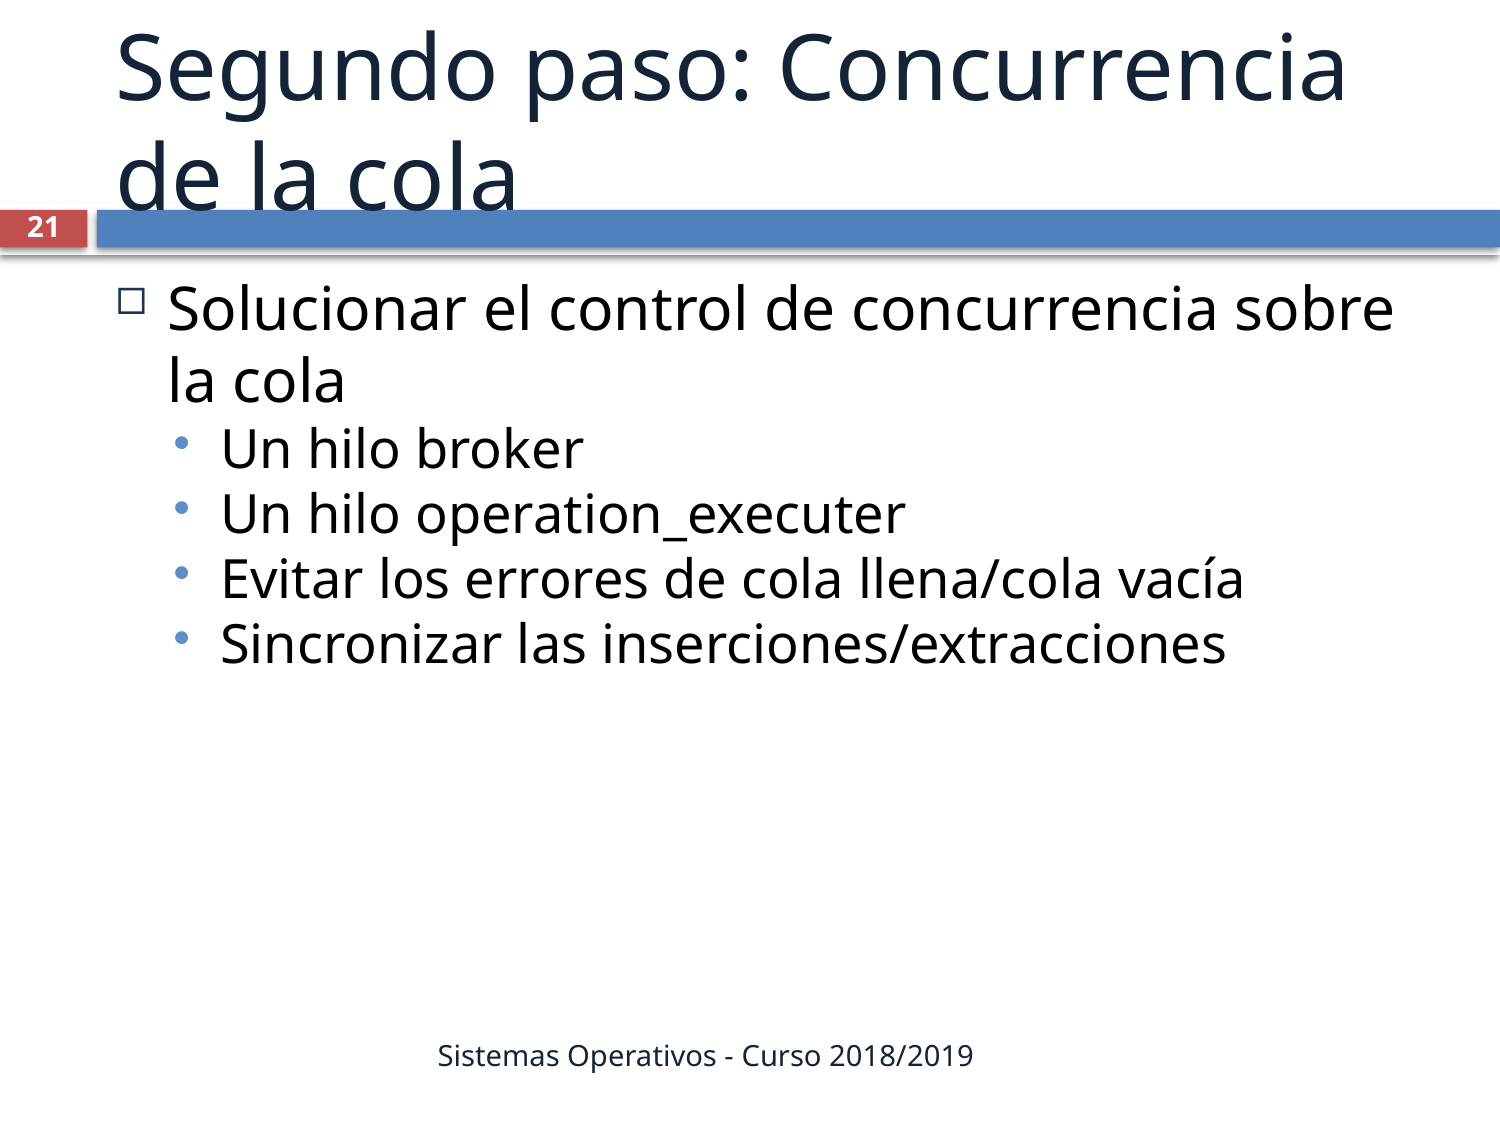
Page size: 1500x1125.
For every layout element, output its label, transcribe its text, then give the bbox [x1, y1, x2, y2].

text_box Segundo paso: Concurrencia de la cola [100, 37, 1438, 200]
text_box Sistemas Operativos - Curso 2018/2019 [99, 1025, 990, 1085]
text_box 1 [0, 208, 88, 249]
text_box Solucionar el control de concurrencia sobre la cola Un hilo broker Un hilo operation_executer Evitar los errores de cola llena/cola vacía Sincronizar las inserciones/extracciones [100, 262, 1438, 1000]
